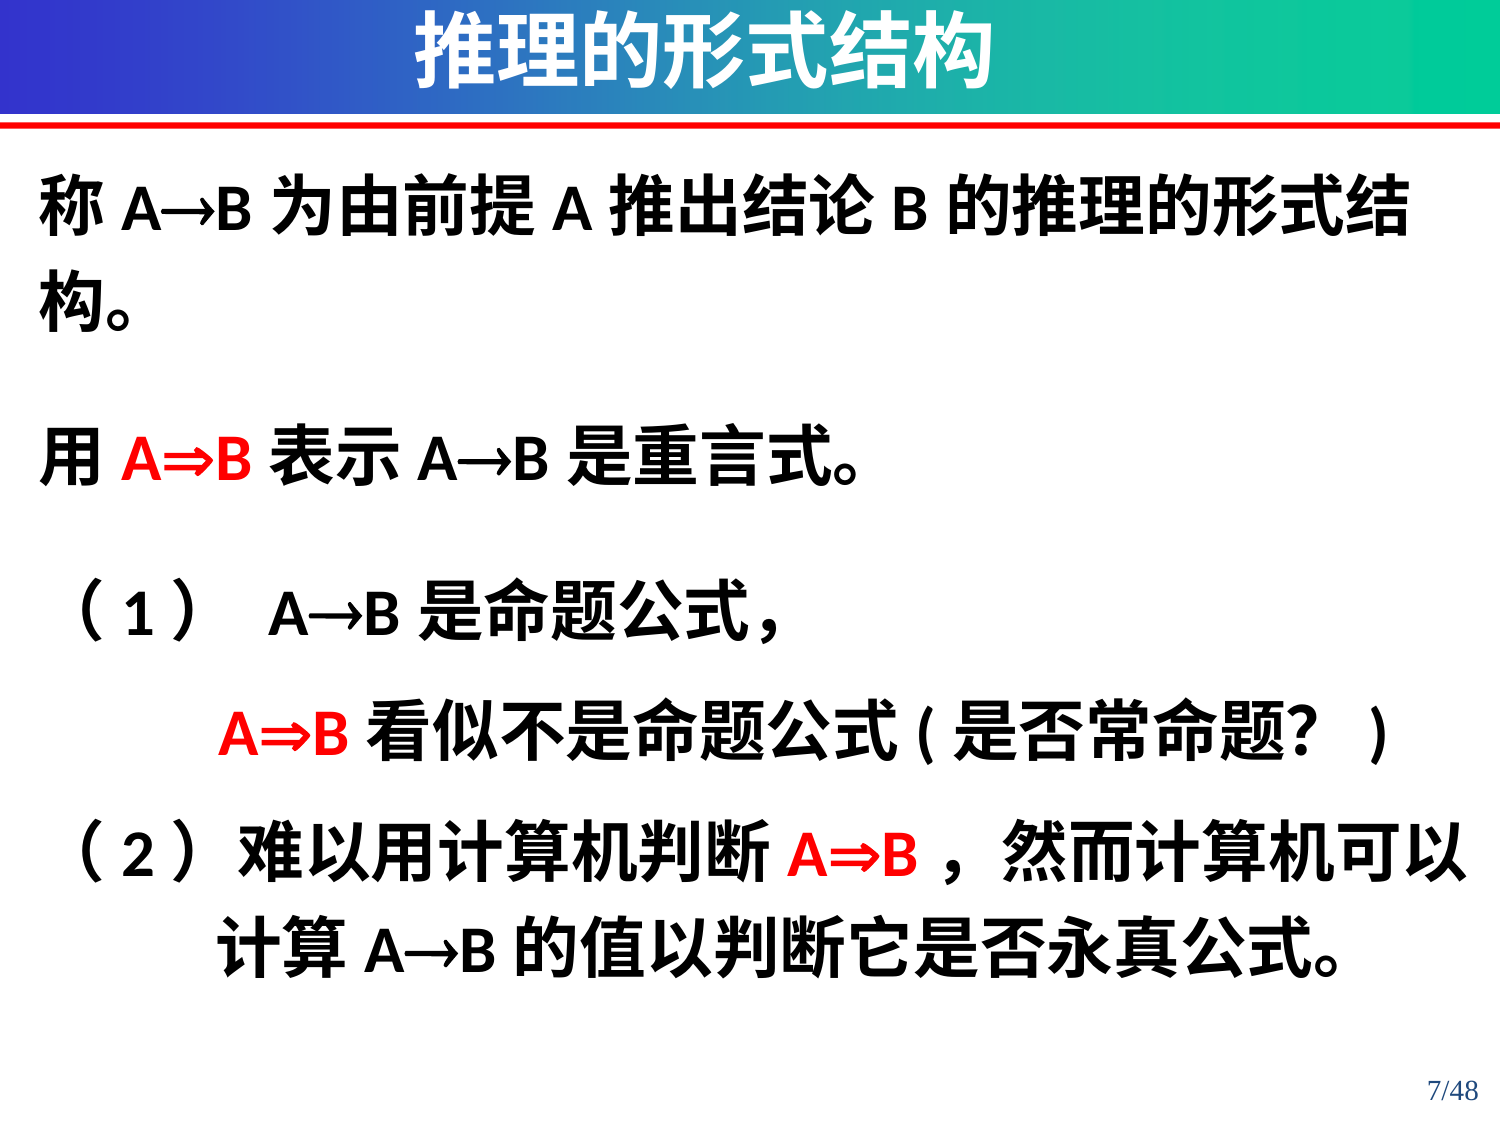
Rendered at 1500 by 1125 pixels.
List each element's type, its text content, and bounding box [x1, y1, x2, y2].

picture [0, 0, 1500, 114]
title 推理的形式结构 [29, 0, 1380, 101]
slide_number 7/48 [1143, 1063, 1495, 1125]
list 称AB为由前提A推出结论B的推理的形式结构。 用AB表示AB是重言式。 （1） AB是命题公式， AB看似不是命题公式(是否常命题？) （2）难以用计算机判断AB，然而计算机可以计算AB的值以判断它是否永真公式。 [23, 140, 1495, 950]
